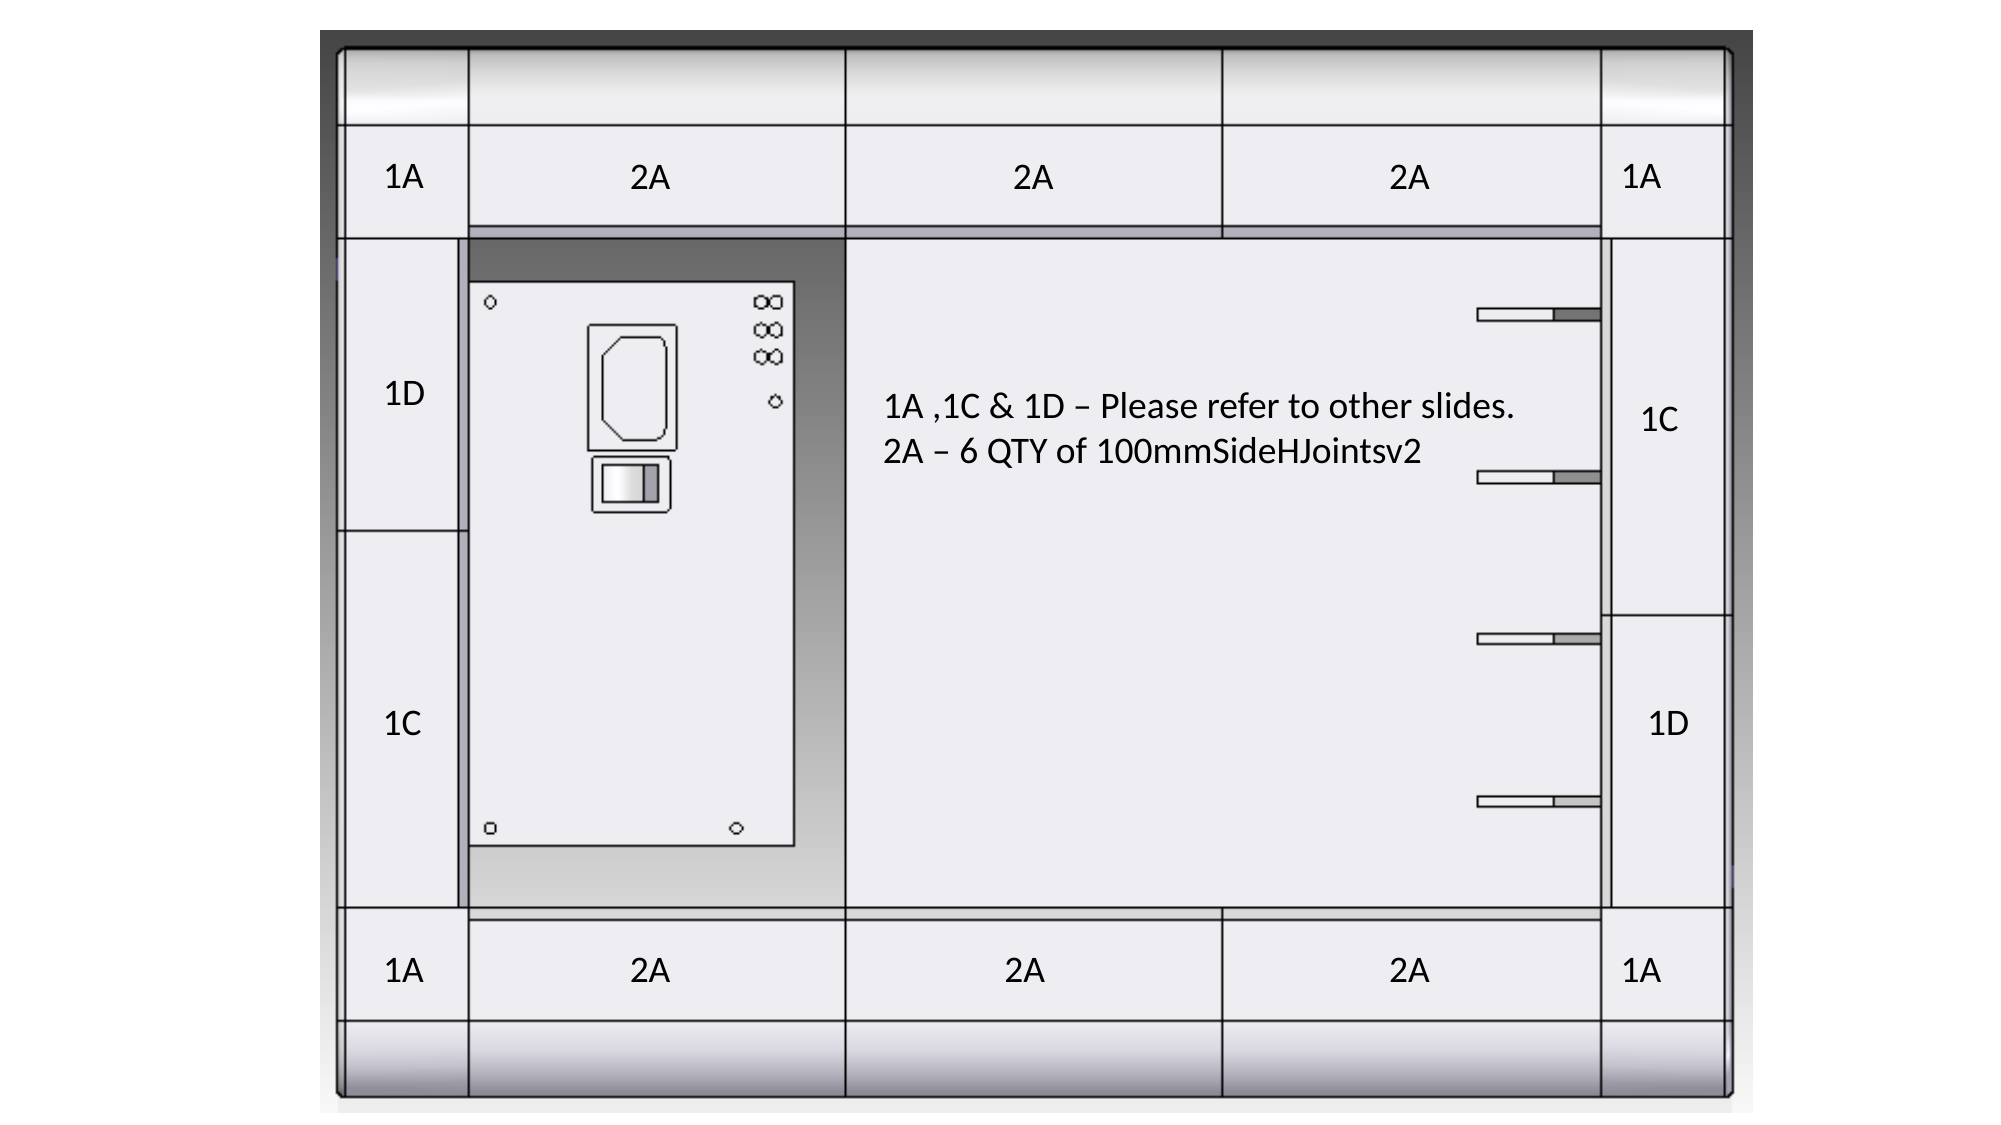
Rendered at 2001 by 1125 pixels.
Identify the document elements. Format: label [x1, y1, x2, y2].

picture [320, 30, 1753, 1113]
